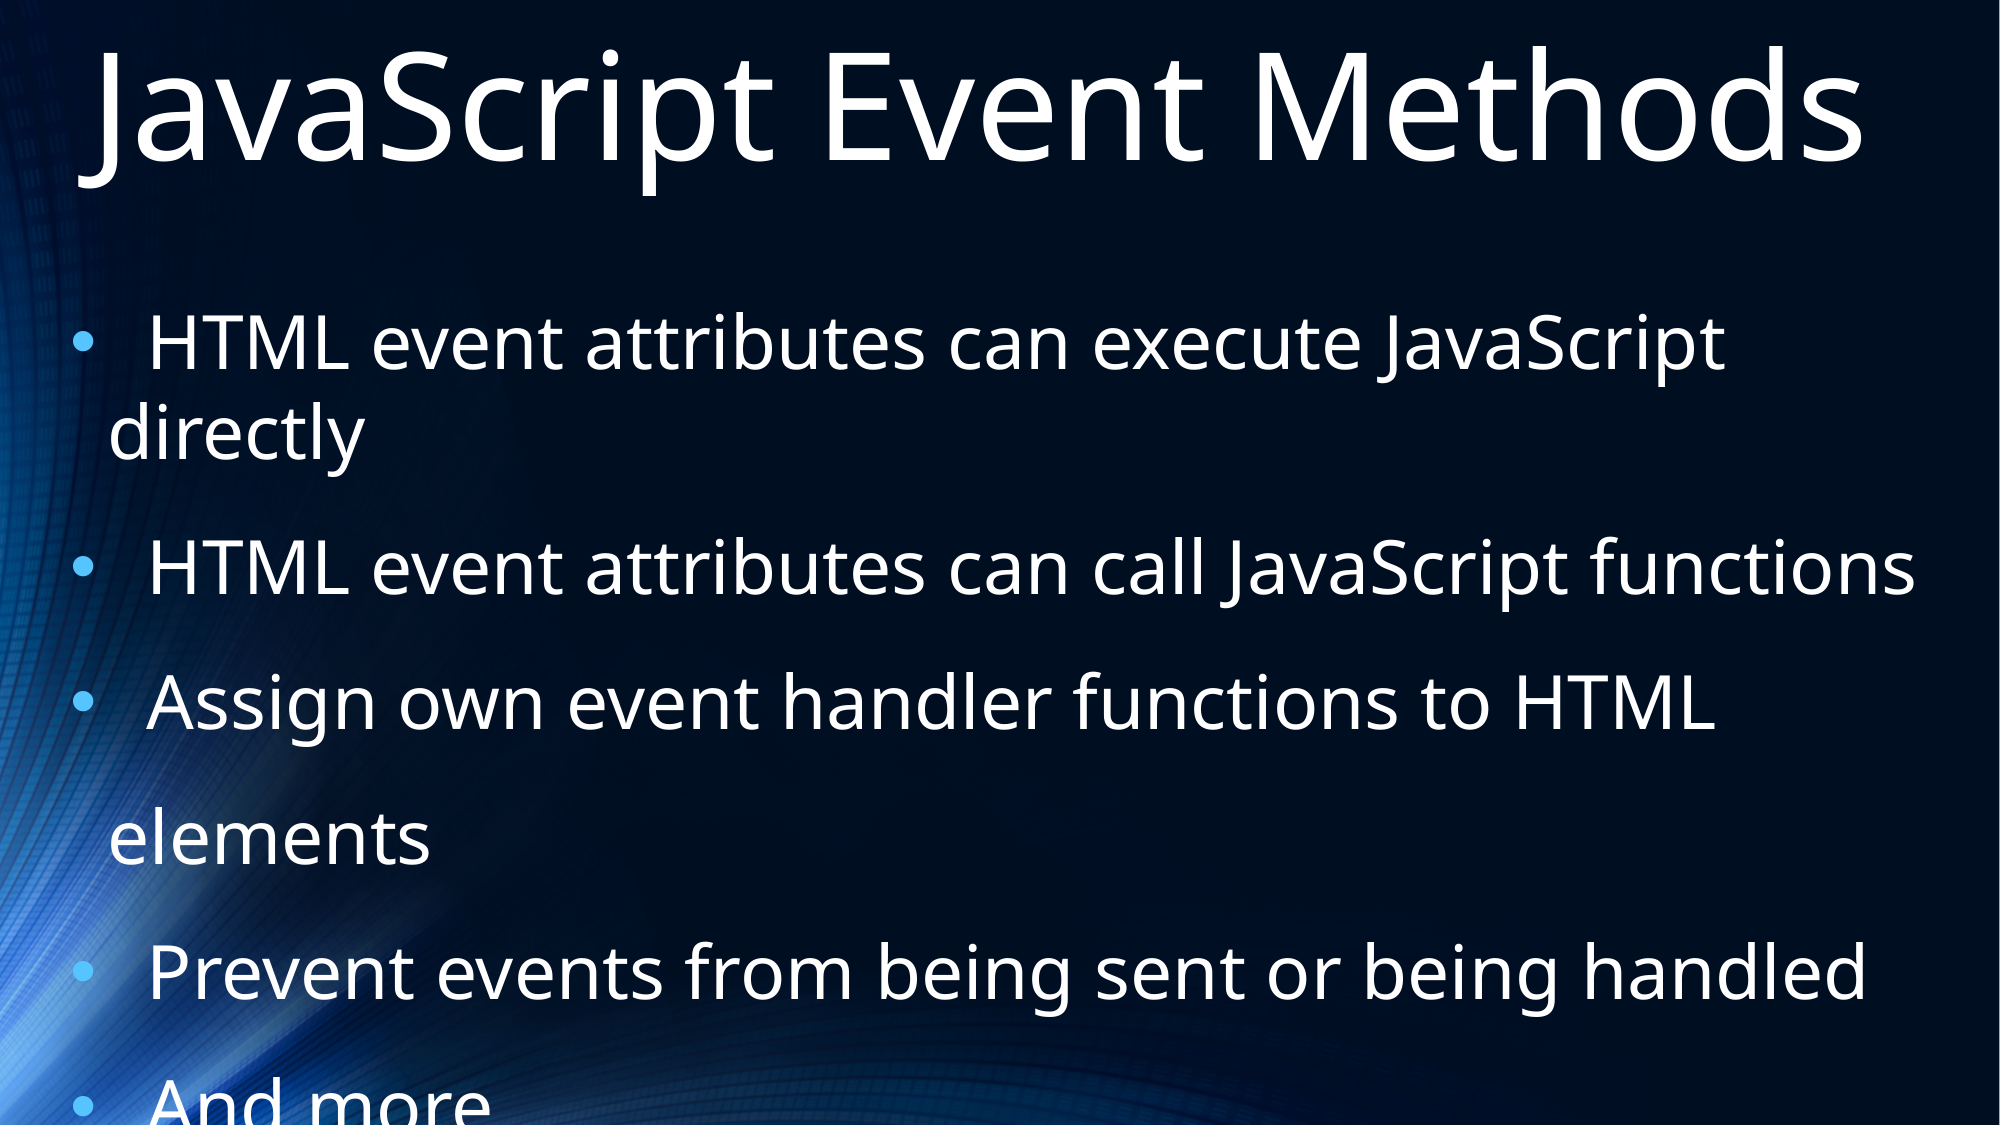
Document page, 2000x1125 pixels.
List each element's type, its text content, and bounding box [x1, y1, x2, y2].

text_box HTML event attributes can execute JavaScript directly HTML event attributes can call JavaScript functions Assign own event handler functions to HTML elements Prevent events from being sent or being handled And more . . . [55, 287, 1944, 1088]
list JavaScript Event Methods [0, 2, 2000, 263]
picture [0, 263, 2000, 1125]
